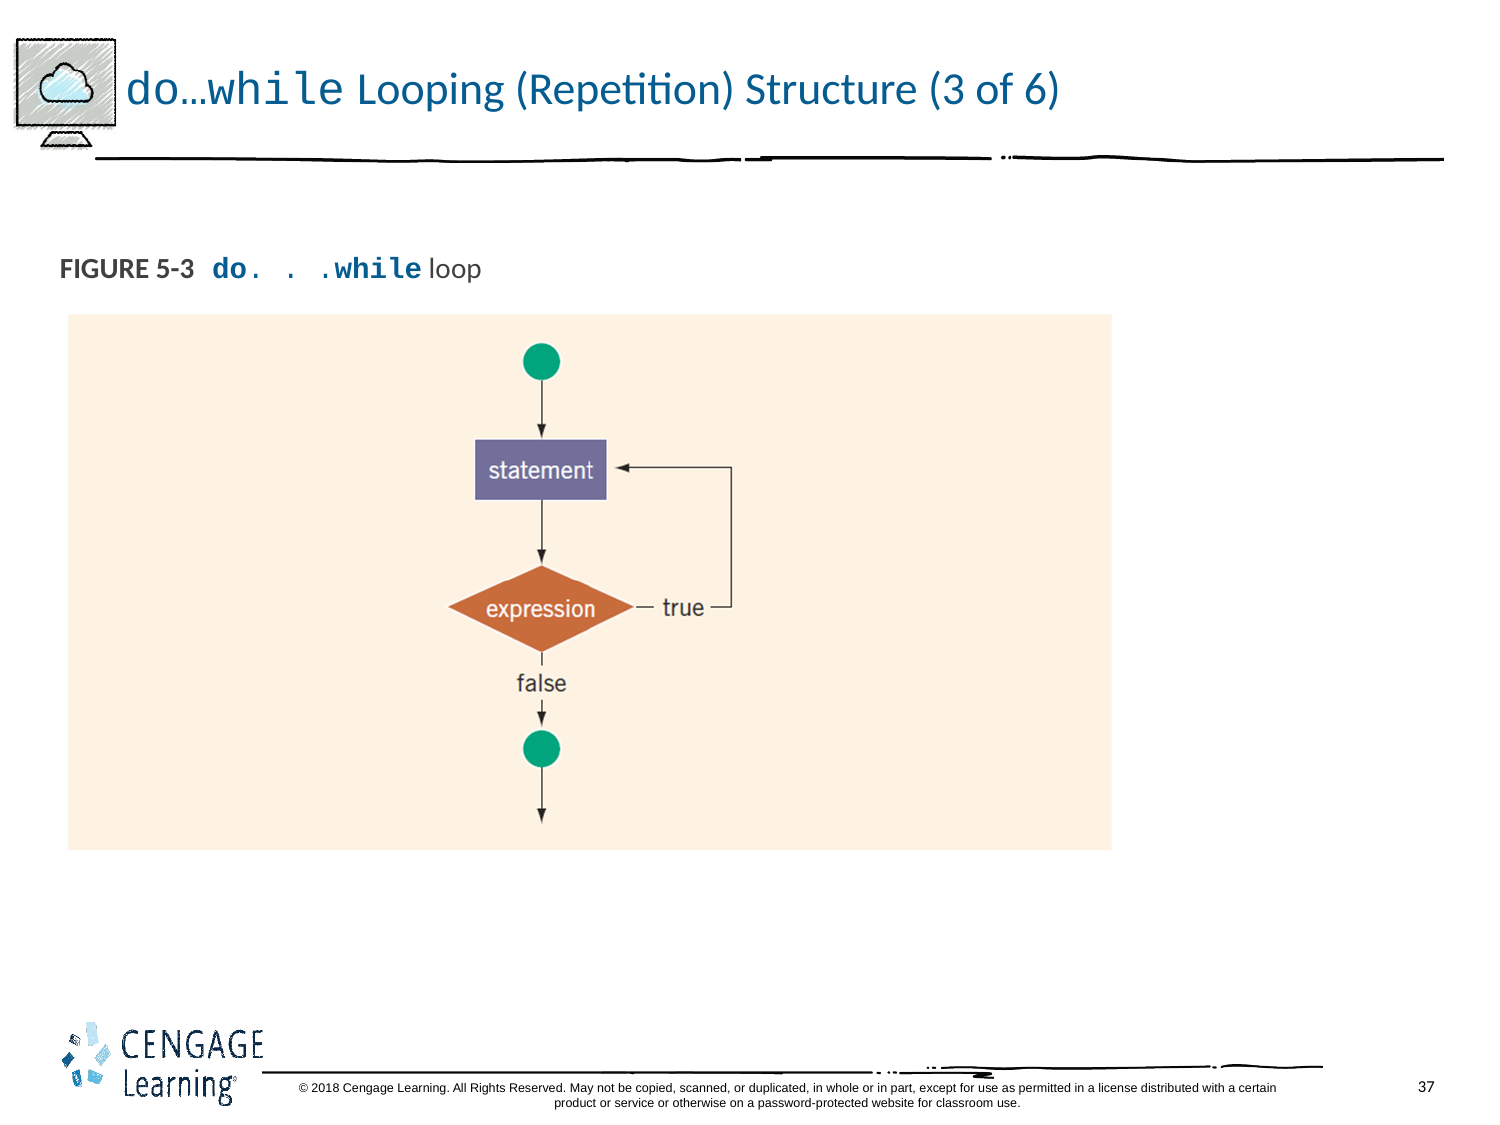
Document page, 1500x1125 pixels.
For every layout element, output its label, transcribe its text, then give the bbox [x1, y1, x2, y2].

picture [13, 36, 117, 151]
list FIGURE 5-3 do. . .while loop [59, 252, 1441, 287]
title do…while Looping (Repetition) Structure (3 of 6) [125, 66, 1442, 116]
picture [95, 155, 1444, 163]
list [67, 312, 1113, 851]
picture [62, 1022, 1323, 1106]
